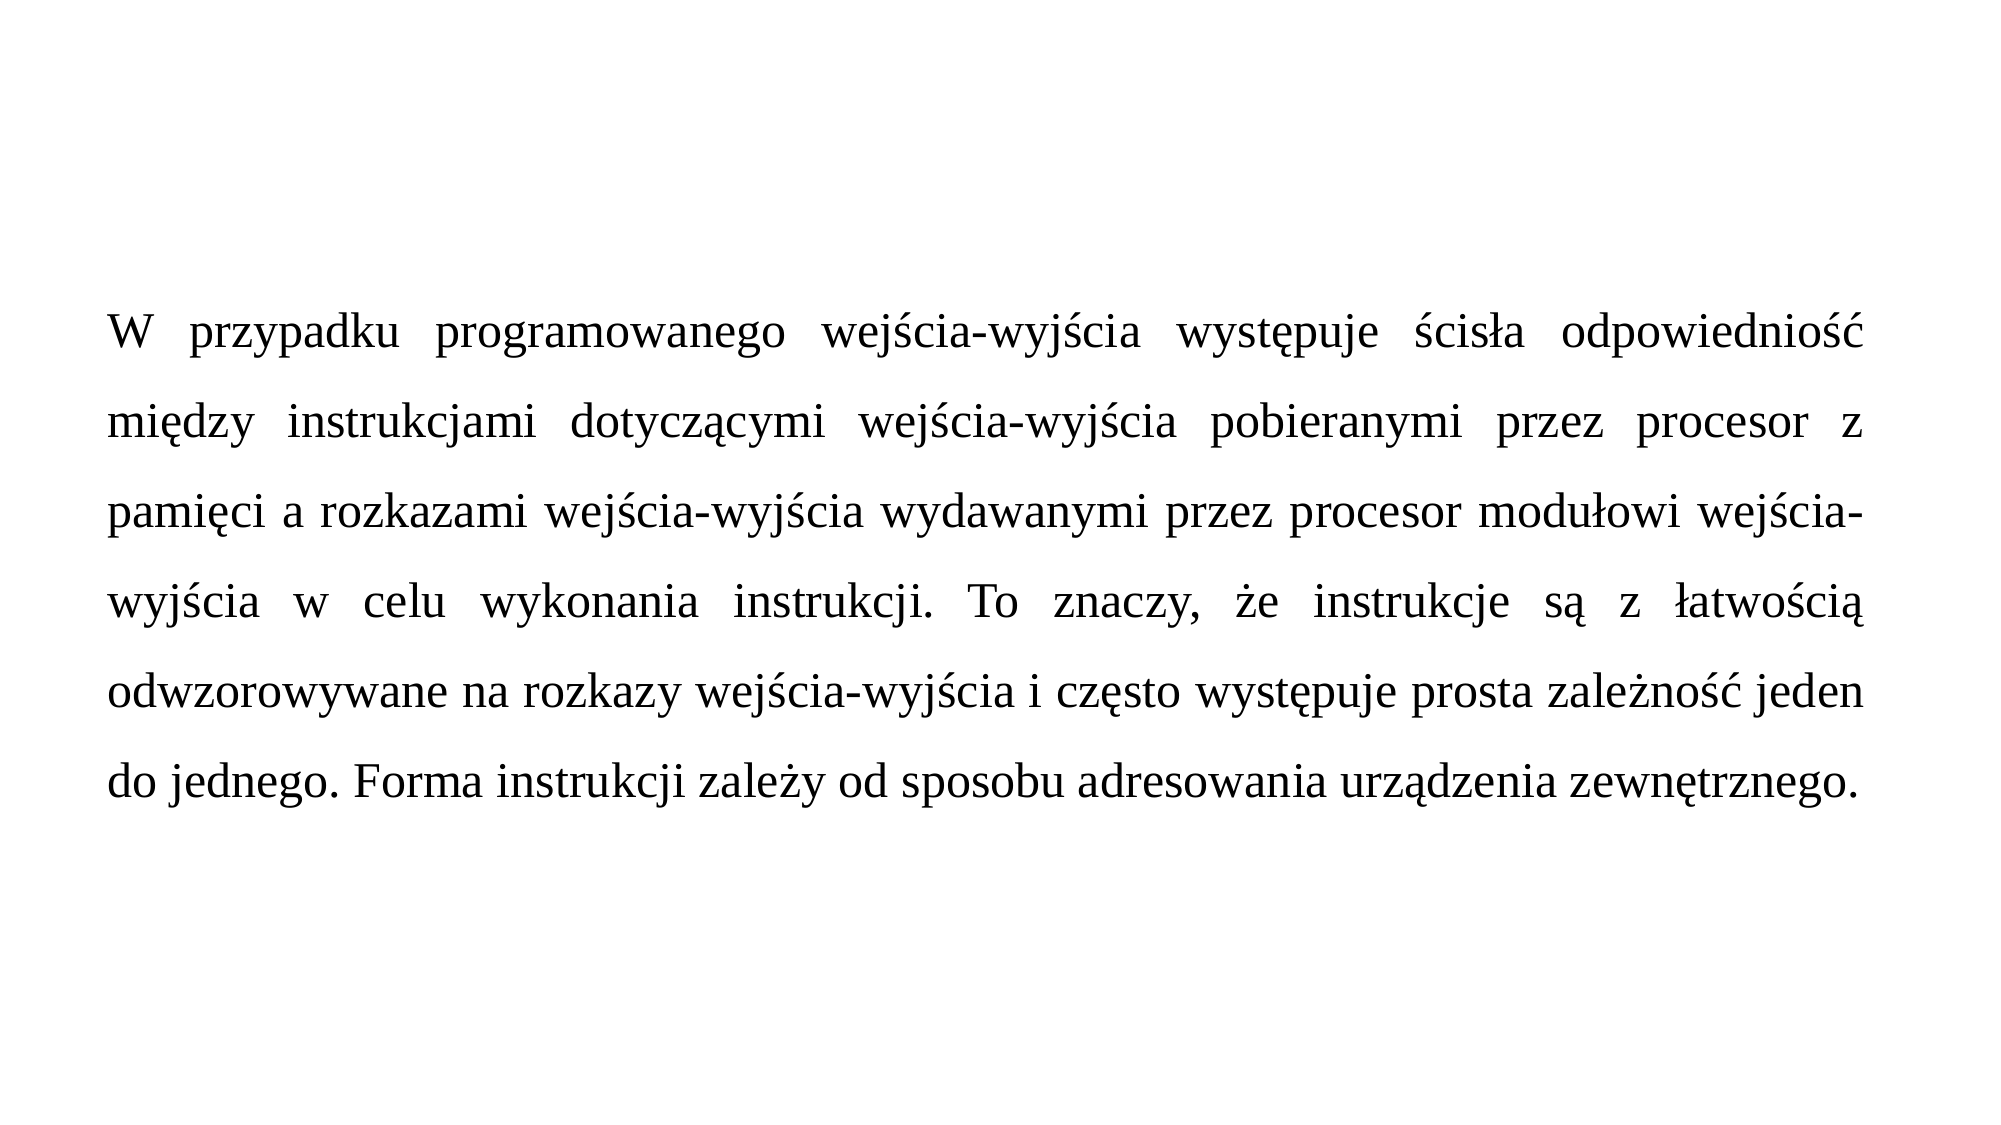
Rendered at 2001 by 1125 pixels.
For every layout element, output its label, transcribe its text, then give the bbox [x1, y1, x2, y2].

text_box W przypadku programowanego wejścia-wyjścia występuje ścisła odpowiedniość między instrukcjami dotyczącymi wejścia-wyjścia pobieranymi przez procesor z pamięci a rozkazami wejścia-wyjścia wydawanymi przez procesor modułowi wejścia-wyjścia w celu wykonania instrukcji. To znaczy, że instrukcje są z łatwością odwzorowywane na rozkazy wejścia-wyjścia i często występuje prosta zależność jeden do jednego. Forma instrukcji zależy od sposobu adresowania urządzenia zewnętrznego. [92, 259, 1881, 815]
